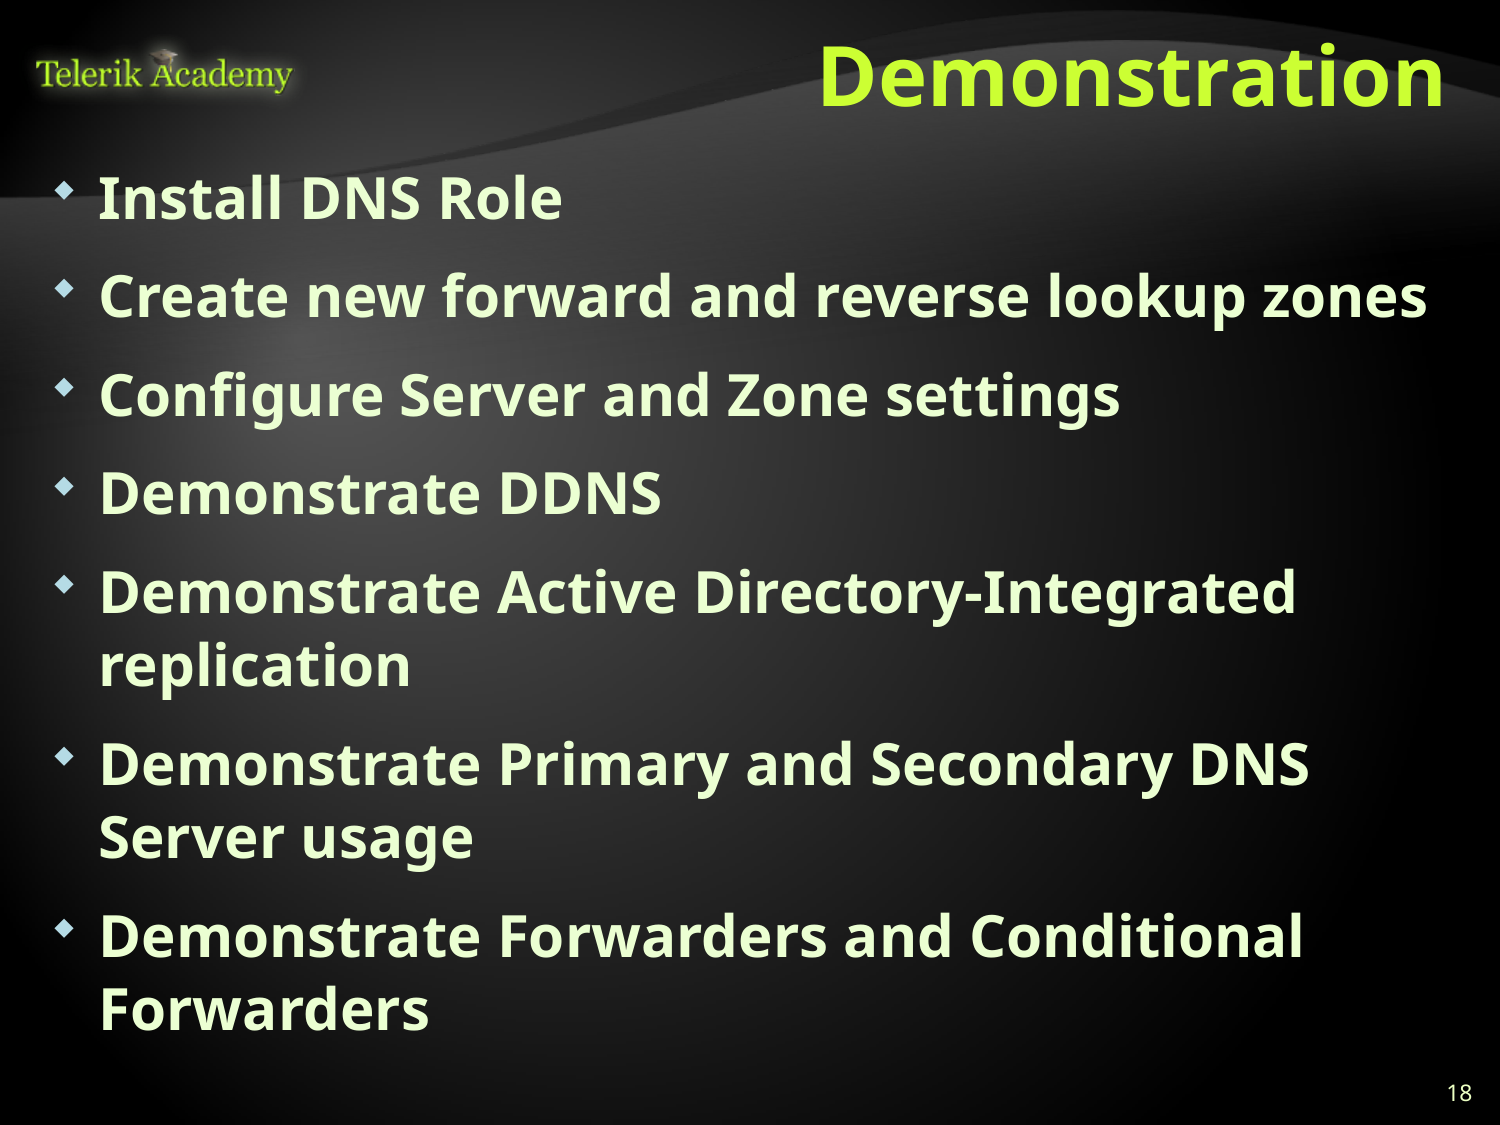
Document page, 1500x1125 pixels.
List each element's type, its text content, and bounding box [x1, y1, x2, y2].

list Install DNS Role Create new forward and reverse lookup zones Configure Server and Zone settings Demonstrate DDNS Demonstrate Active Directory-Integrated replication Demonstrate Primary and Secondary DNS Server usage Demonstrate Forwarders and Conditional Forwarders [37, 149, 1463, 1100]
slide_number 18 [1412, 1074, 1488, 1113]
picture [0, 0, 1500, 1125]
title Demonstration [300, 12, 1463, 149]
